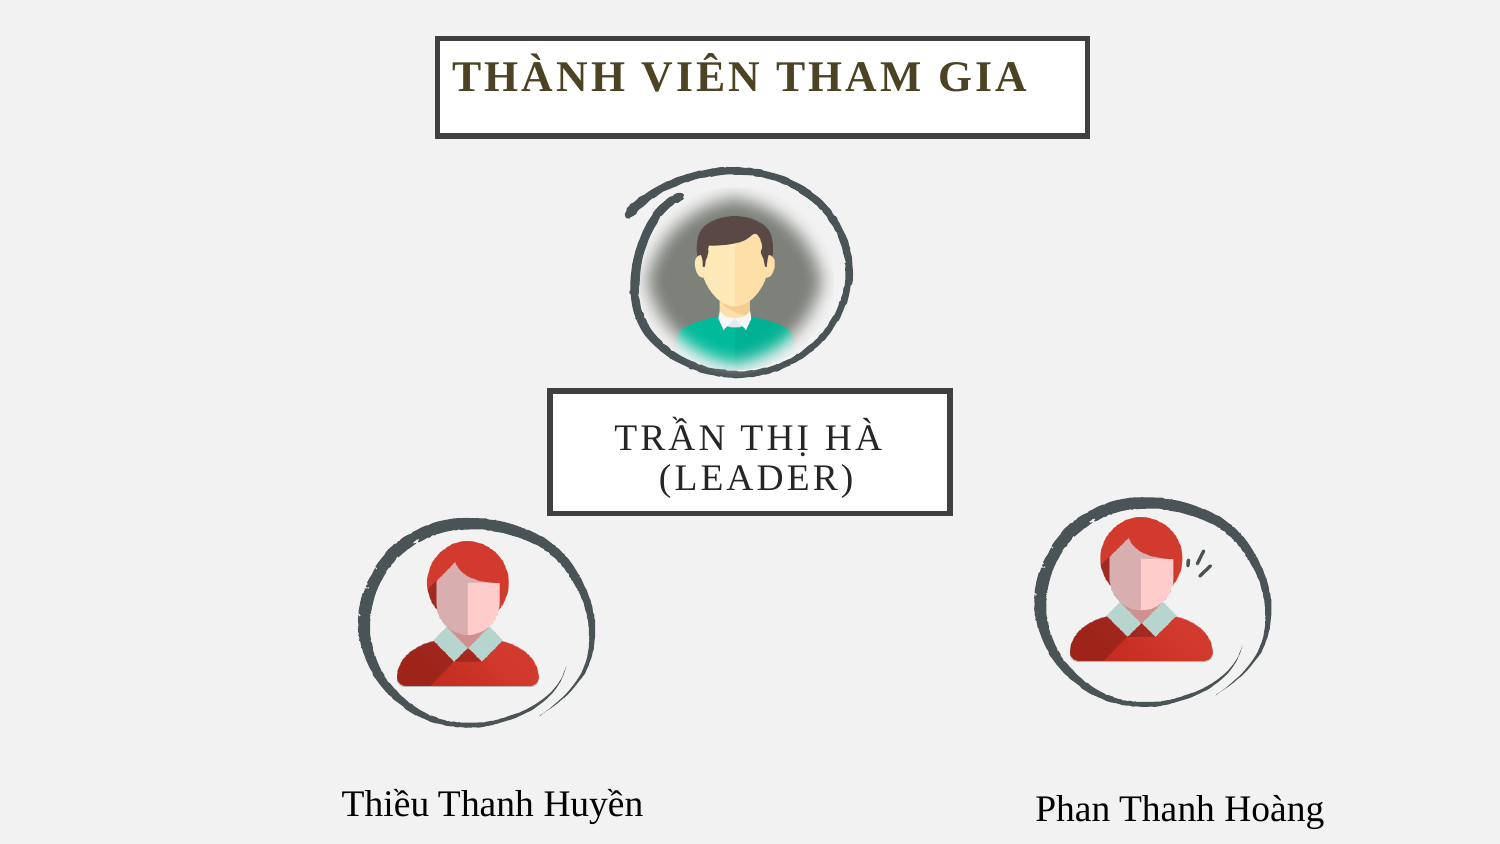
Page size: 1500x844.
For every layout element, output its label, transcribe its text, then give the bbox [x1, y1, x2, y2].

picture [395, 541, 540, 687]
text_box Thiều Thanh Huyền [312, 744, 673, 839]
text_box [842, 228, 854, 314]
picture [627, 178, 842, 384]
text_box [1033, 525, 1243, 708]
text_box [399, 517, 596, 717]
title THÀNH VIÊN THAM GIA [435, 36, 1090, 139]
title Trần Thị Hà (Leader) [547, 388, 953, 516]
picture [1068, 517, 1214, 662]
text_box [357, 543, 567, 728]
text_box Phan Thanh Hoàng [999, 749, 1361, 844]
text_box [675, 166, 789, 178]
text_box [1079, 497, 1272, 696]
